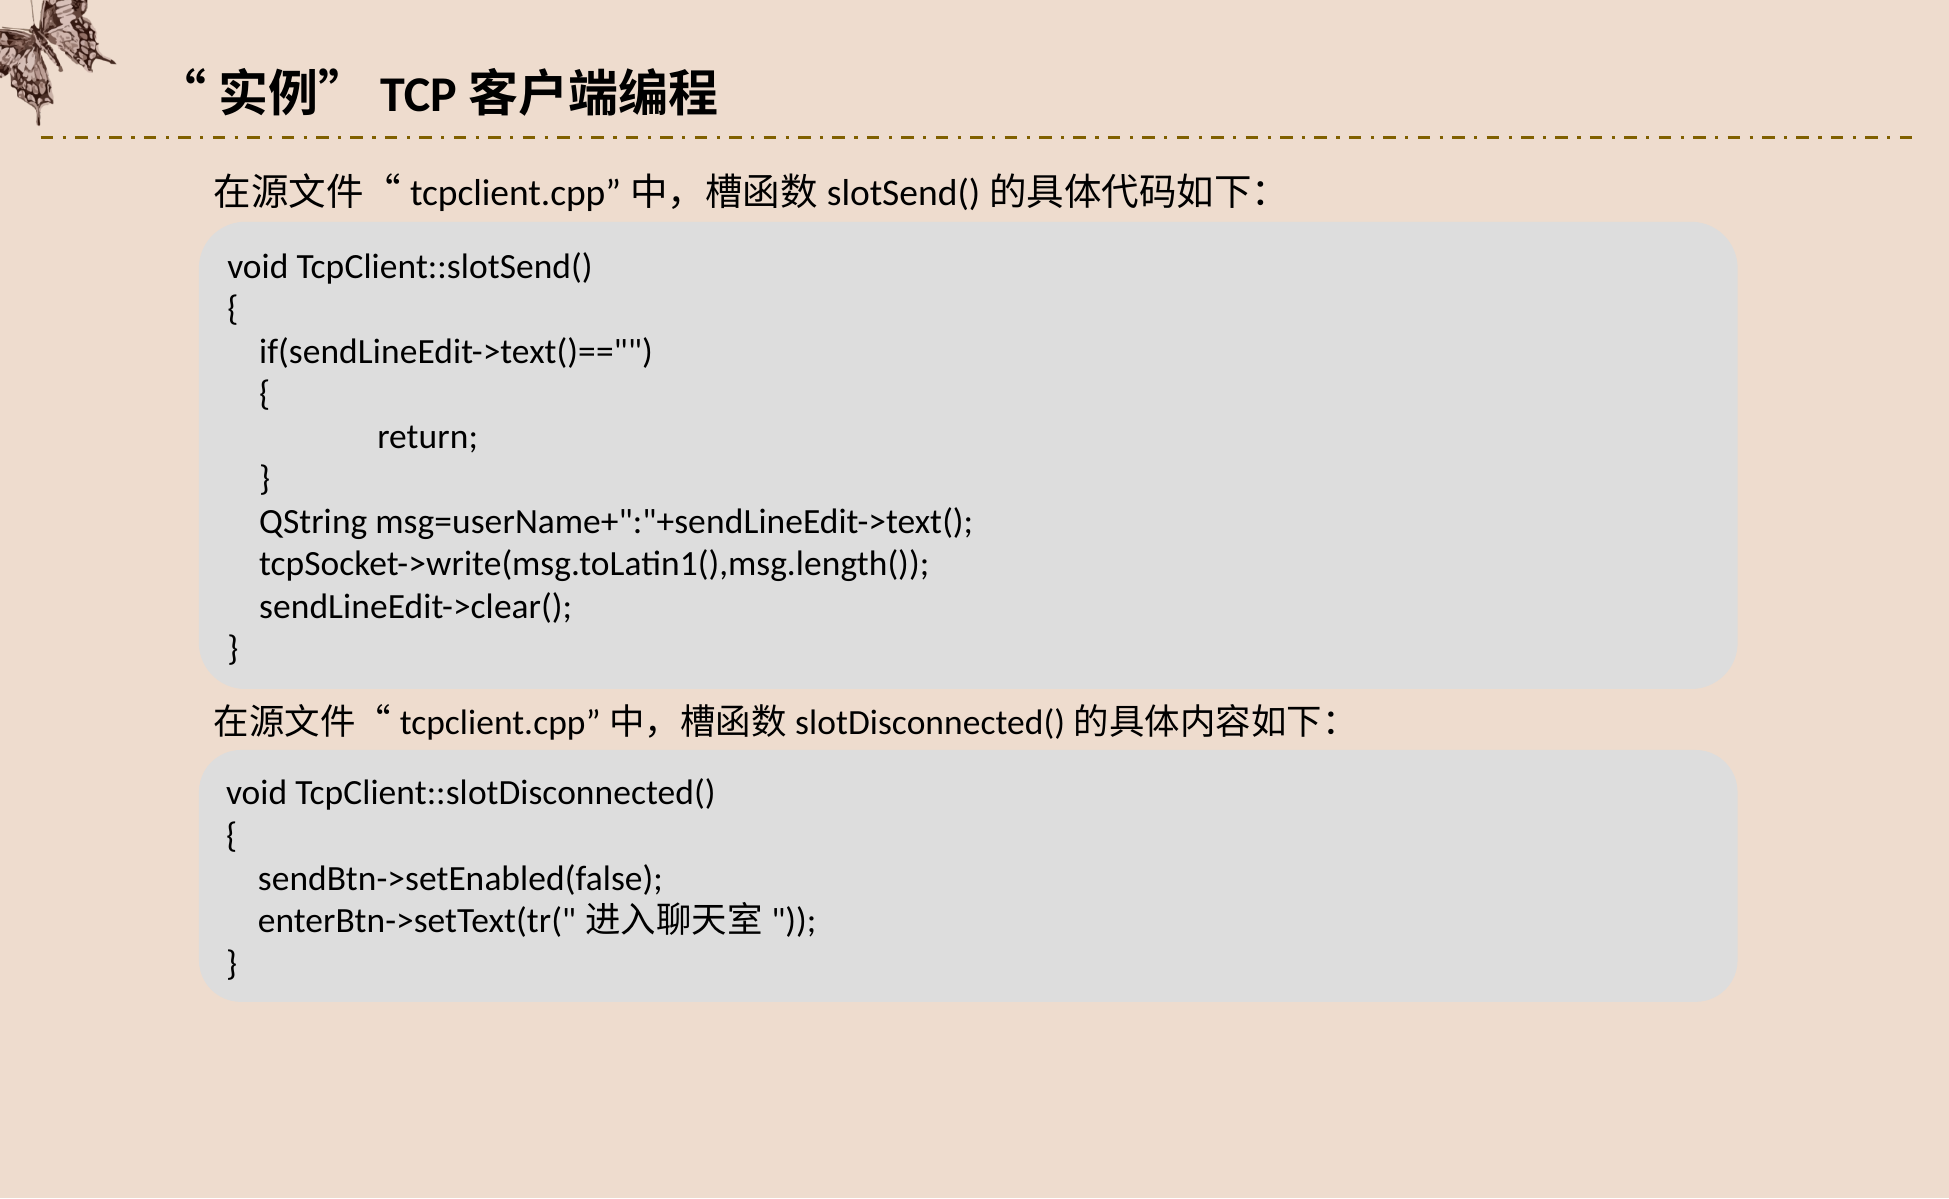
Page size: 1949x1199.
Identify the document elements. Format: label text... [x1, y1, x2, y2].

text_box “实例”TCP客户端编程 [141, 53, 734, 129]
text_box 在源文件“tcpclient.cpp”中，槽函数slotDisconnected()的具体内容如下： [198, 691, 1504, 750]
text_box void TcpClient::slotSend() { if(sendLineEdit->text()=="") { return; } QString msg=userName+":"+sendLineEdit->text(); tcpSocket->write(msg.toLatin1(),msg.length()); sendLineEdit->clear(); } [198, 221, 1738, 689]
picture [0, 0, 142, 138]
text_box void TcpClient::slotDisconnected() { sendBtn->setEnabled(false); enterBtn->setText(tr("进入聊天室")); } [198, 749, 1738, 1002]
text_box 在源文件“tcpclient.cpp”中，槽函数slotSend()的具体代码如下： [198, 160, 1294, 221]
